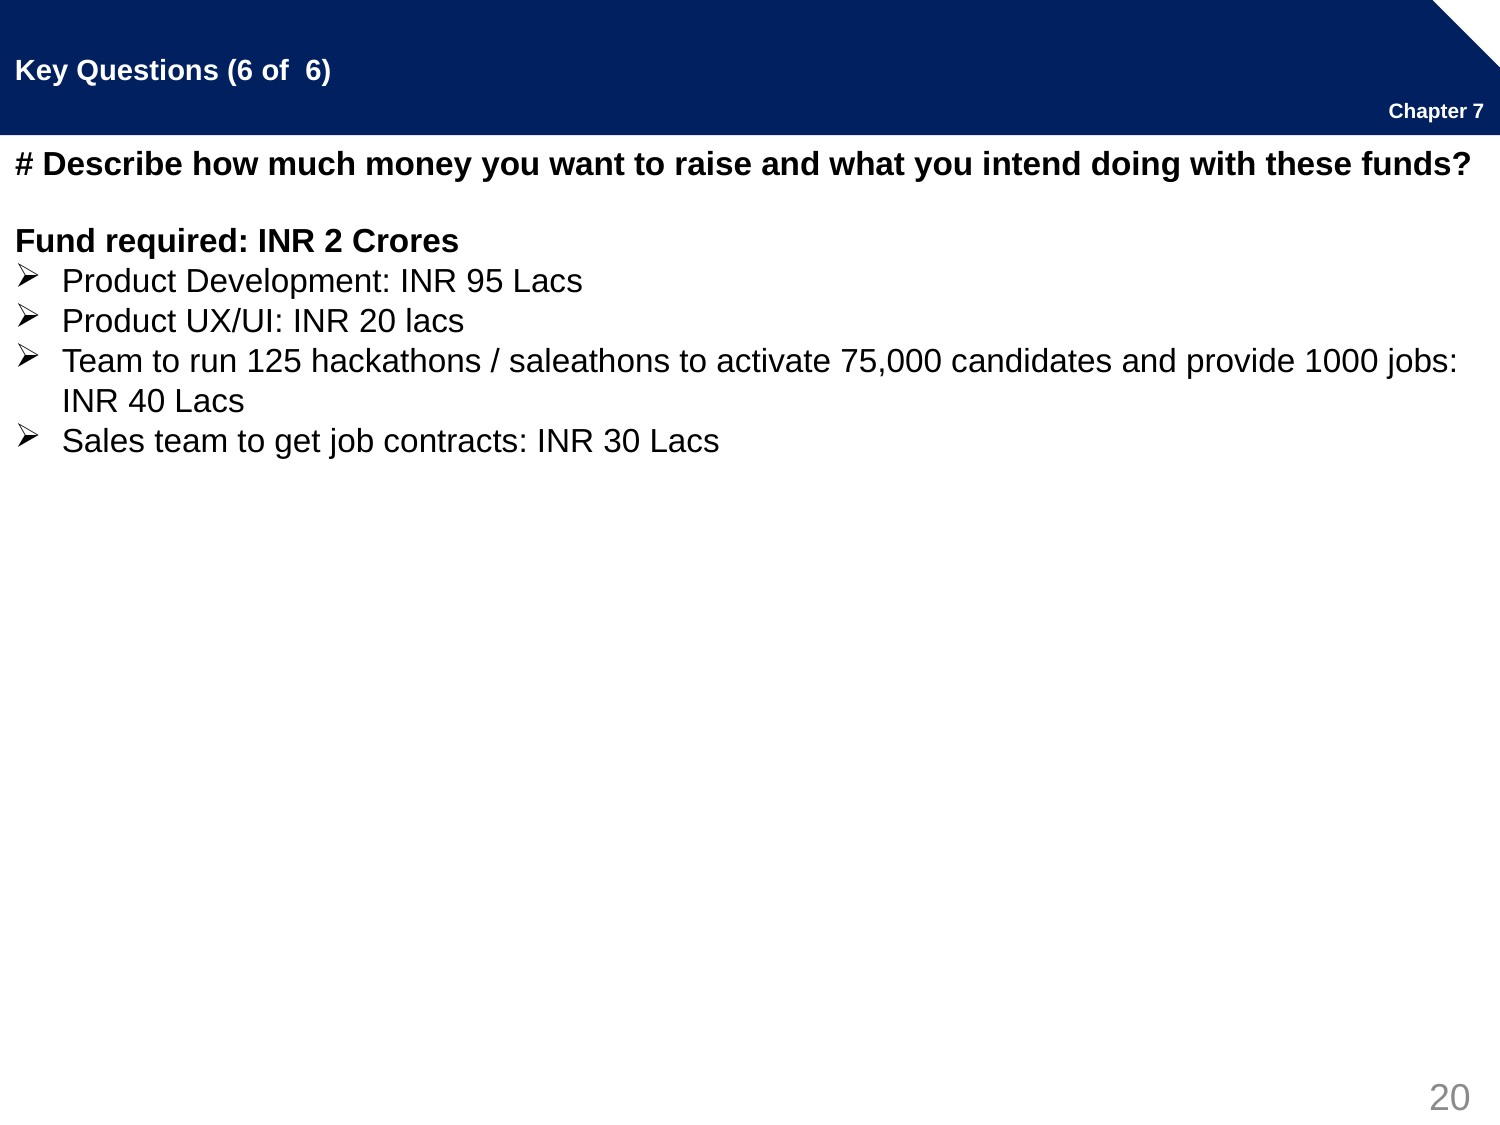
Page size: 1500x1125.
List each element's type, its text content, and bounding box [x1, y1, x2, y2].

text_box Chapter 7 [1373, 90, 1500, 130]
text_box # Describe how much money you want to raise and what you intend doing with these funds? Fund required: INR 2 Crores Product Development: INR 95 Lacs Product UX/UI: INR 20 lacs Team to run 125 hackathons / saleathons to activate 75,000 candidates and provide 1000 jobs: INR 40 Lacs Sales team to get job contracts: INR 30 Lacs [0, 137, 1500, 467]
title Key Questions (6 of 6) [0, 0, 1427, 137]
text_box 20 [1400, 1065, 1500, 1125]
